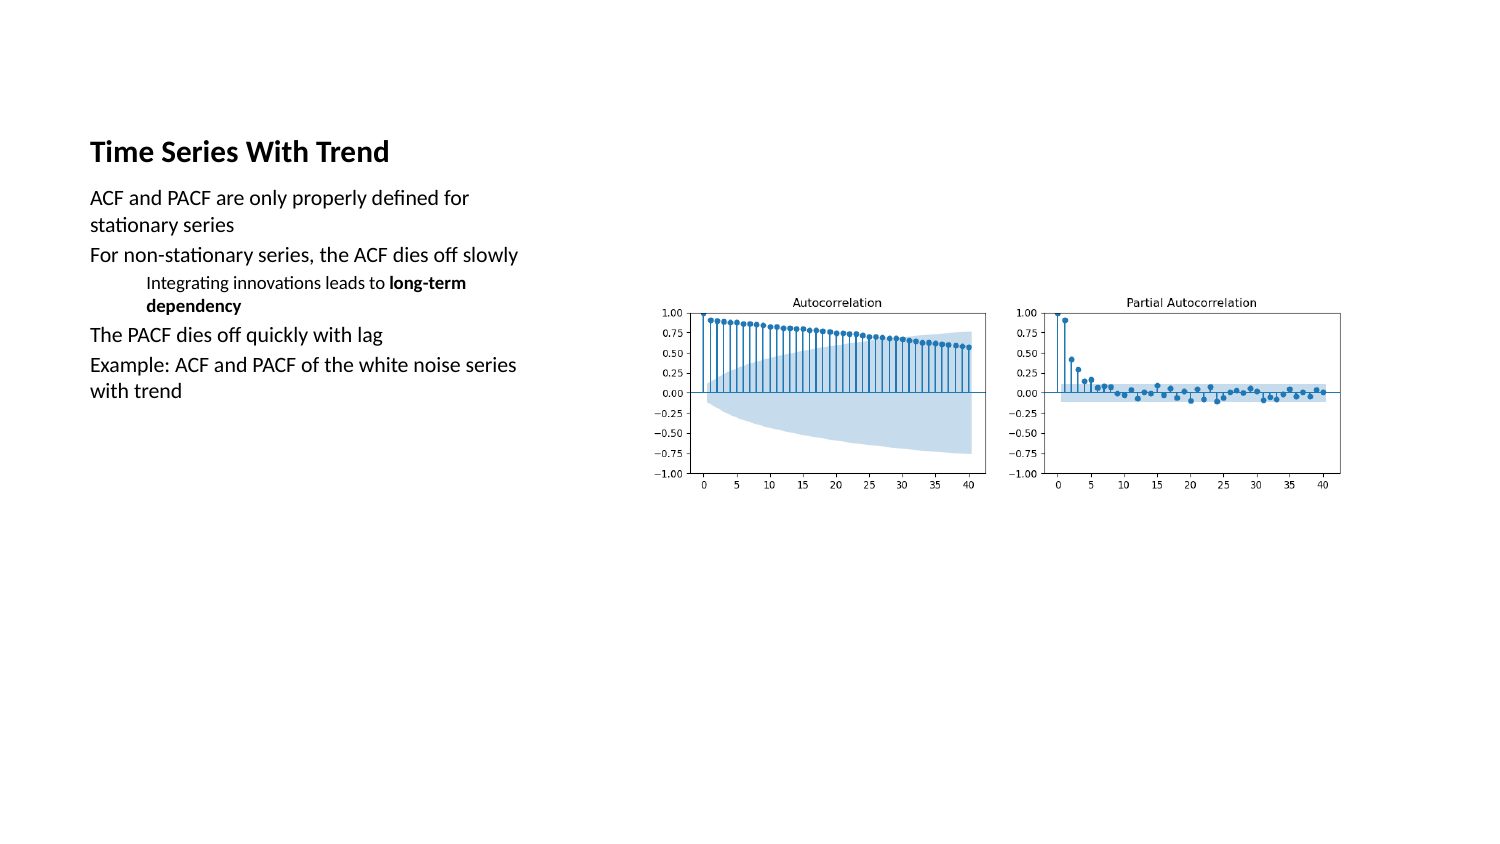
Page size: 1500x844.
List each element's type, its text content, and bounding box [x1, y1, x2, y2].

title Time Series With Trend [75, 33, 569, 176]
picture [585, 287, 1424, 496]
list ACF and PACF are only properly defined for stationary series For non-stationary series, the ACF dies off slowly Integrating innovations leads to long-term dependency The PACF dies off quickly with lag Example: ACF and PACF of the white noise series with trend [75, 176, 569, 754]
